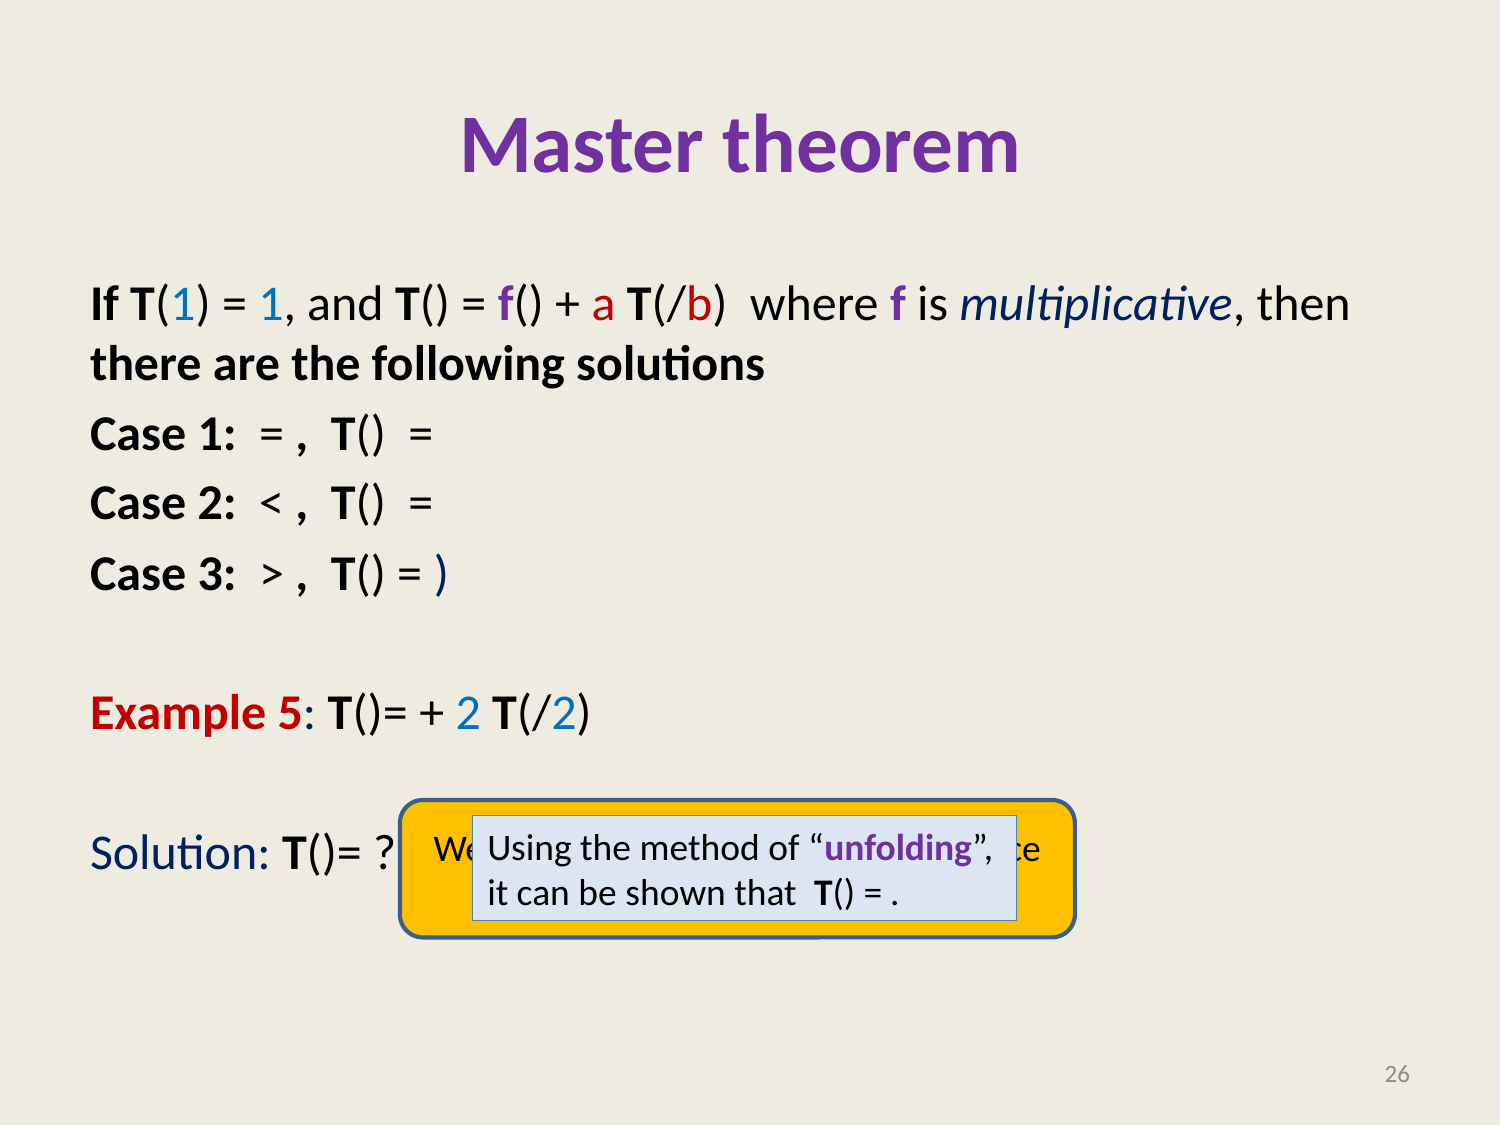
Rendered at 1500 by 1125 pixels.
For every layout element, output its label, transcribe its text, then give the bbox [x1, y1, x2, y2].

slide_number 26 [1074, 1042, 1425, 1103]
title Master theorem [75, 45, 1425, 233]
